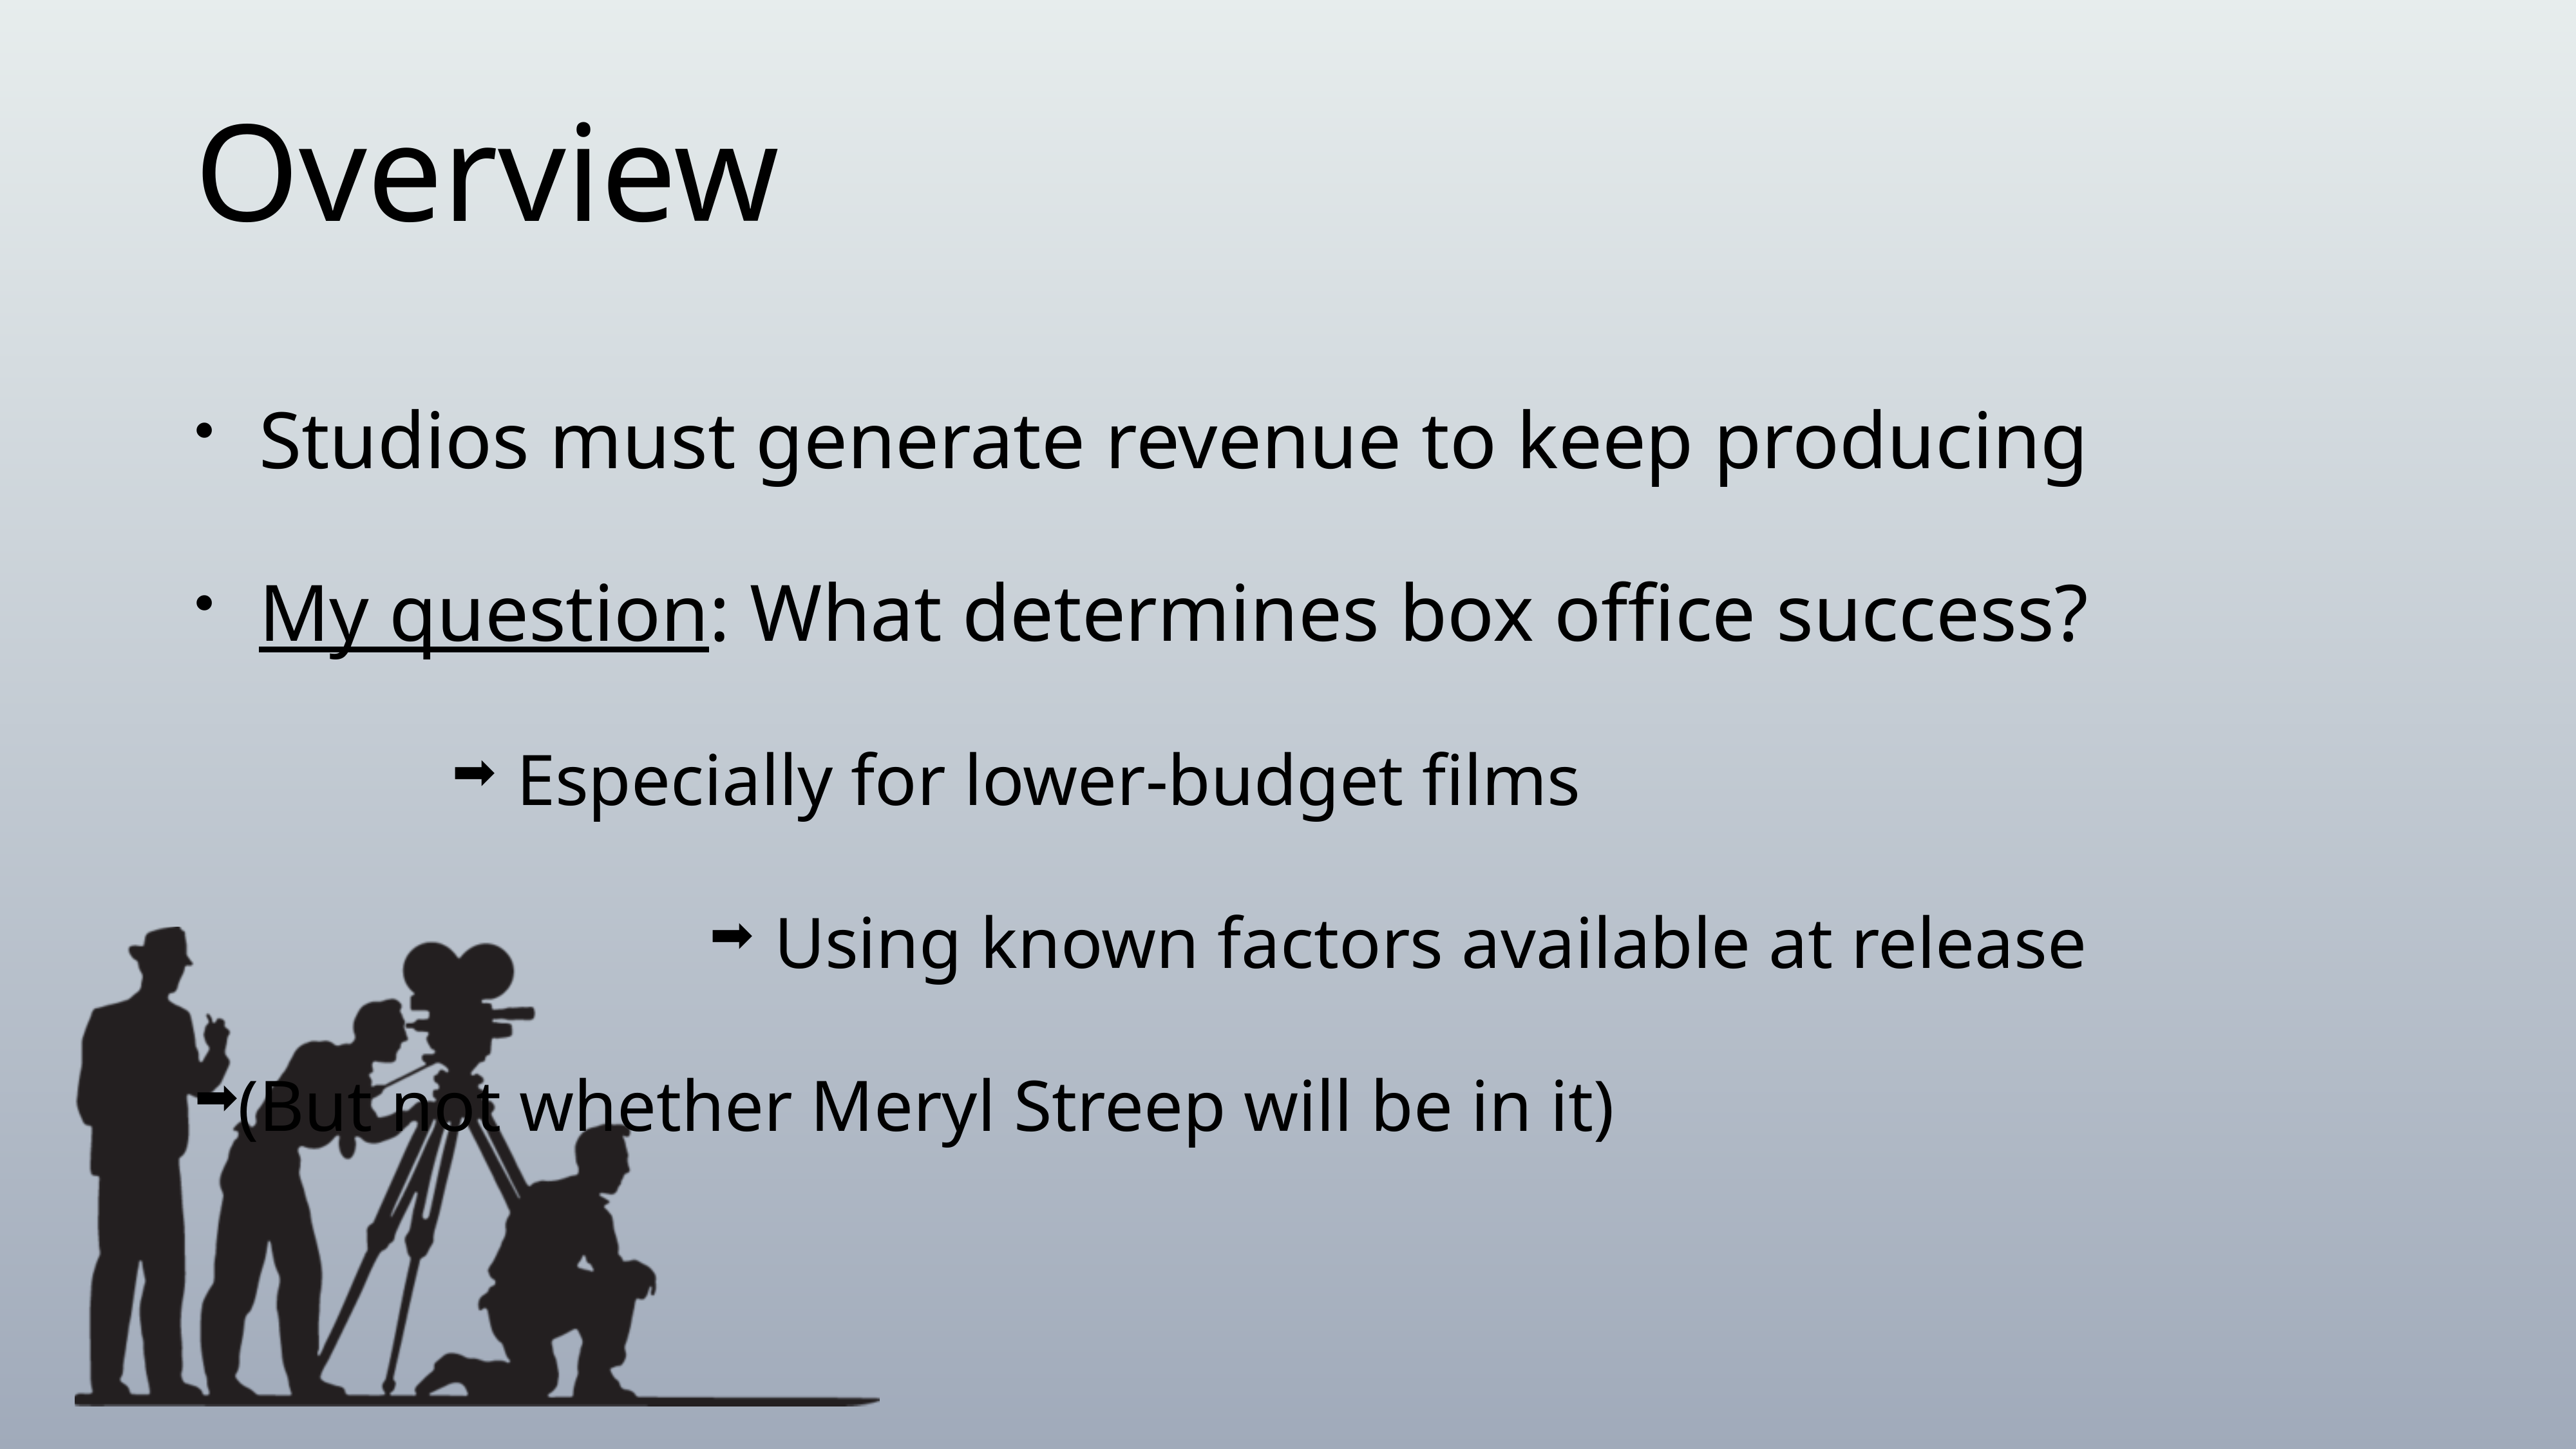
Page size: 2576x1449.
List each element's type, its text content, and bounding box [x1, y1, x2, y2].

title Overview [189, 60, 2389, 275]
picture [75, 927, 880, 1406]
list Studios must generate revenue to keep producing My question: What determines box office success? Especially for lower-budget films Using known factors available at release (But not whether Meryl Streep will be in it) [189, 384, 2389, 1320]
